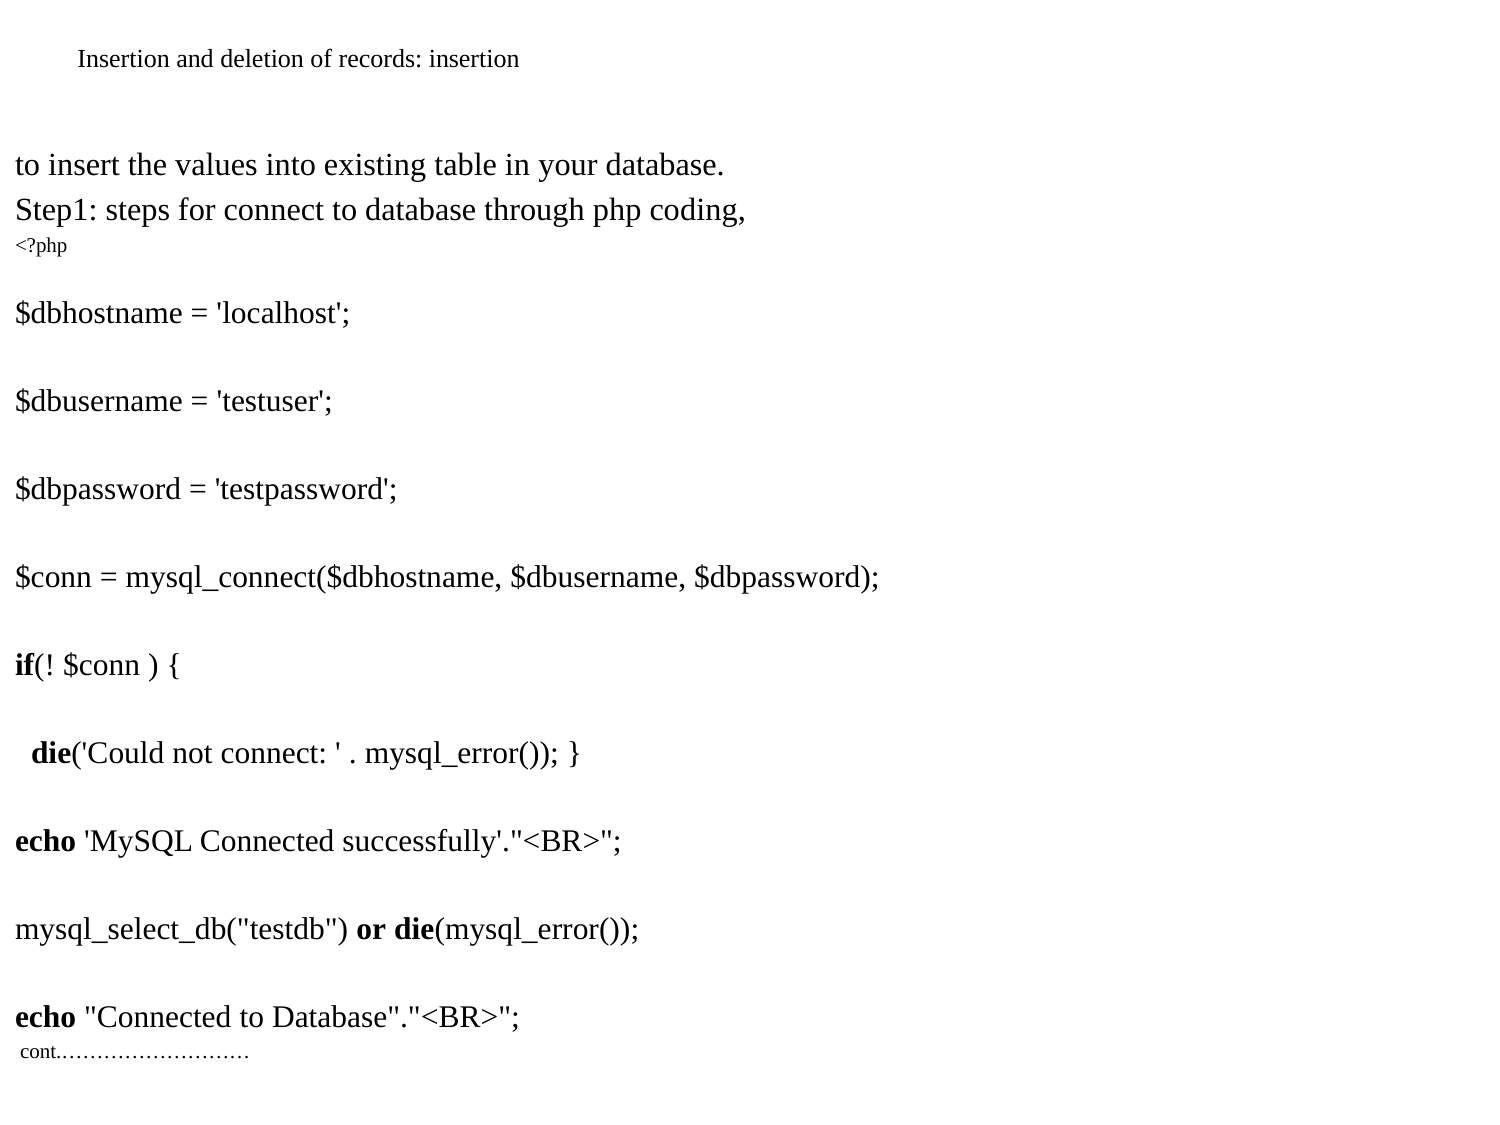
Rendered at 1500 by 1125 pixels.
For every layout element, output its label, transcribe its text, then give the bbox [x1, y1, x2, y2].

list to insert the values into existing table in your database. Step1: steps for connect to database through php coding, <?php $dbhostname = 'localhost'; $dbusername = 'testuser'; $dbpassword = 'testpassword'; $conn = mysql_connect($dbhostname, $dbusername, $dbpassword); if(! $conn ) { die('Could not connect: ' . mysql_error()); } echo 'MySQL Connected successfully'."<BR>"; mysql_select_db("testdb") or die(mysql_error()); echo "Connected to Database"."<BR>"; cont.……………………… [0, 112, 1500, 1125]
title Insertion and deletion of records: insertion [62, 1, 1413, 112]
